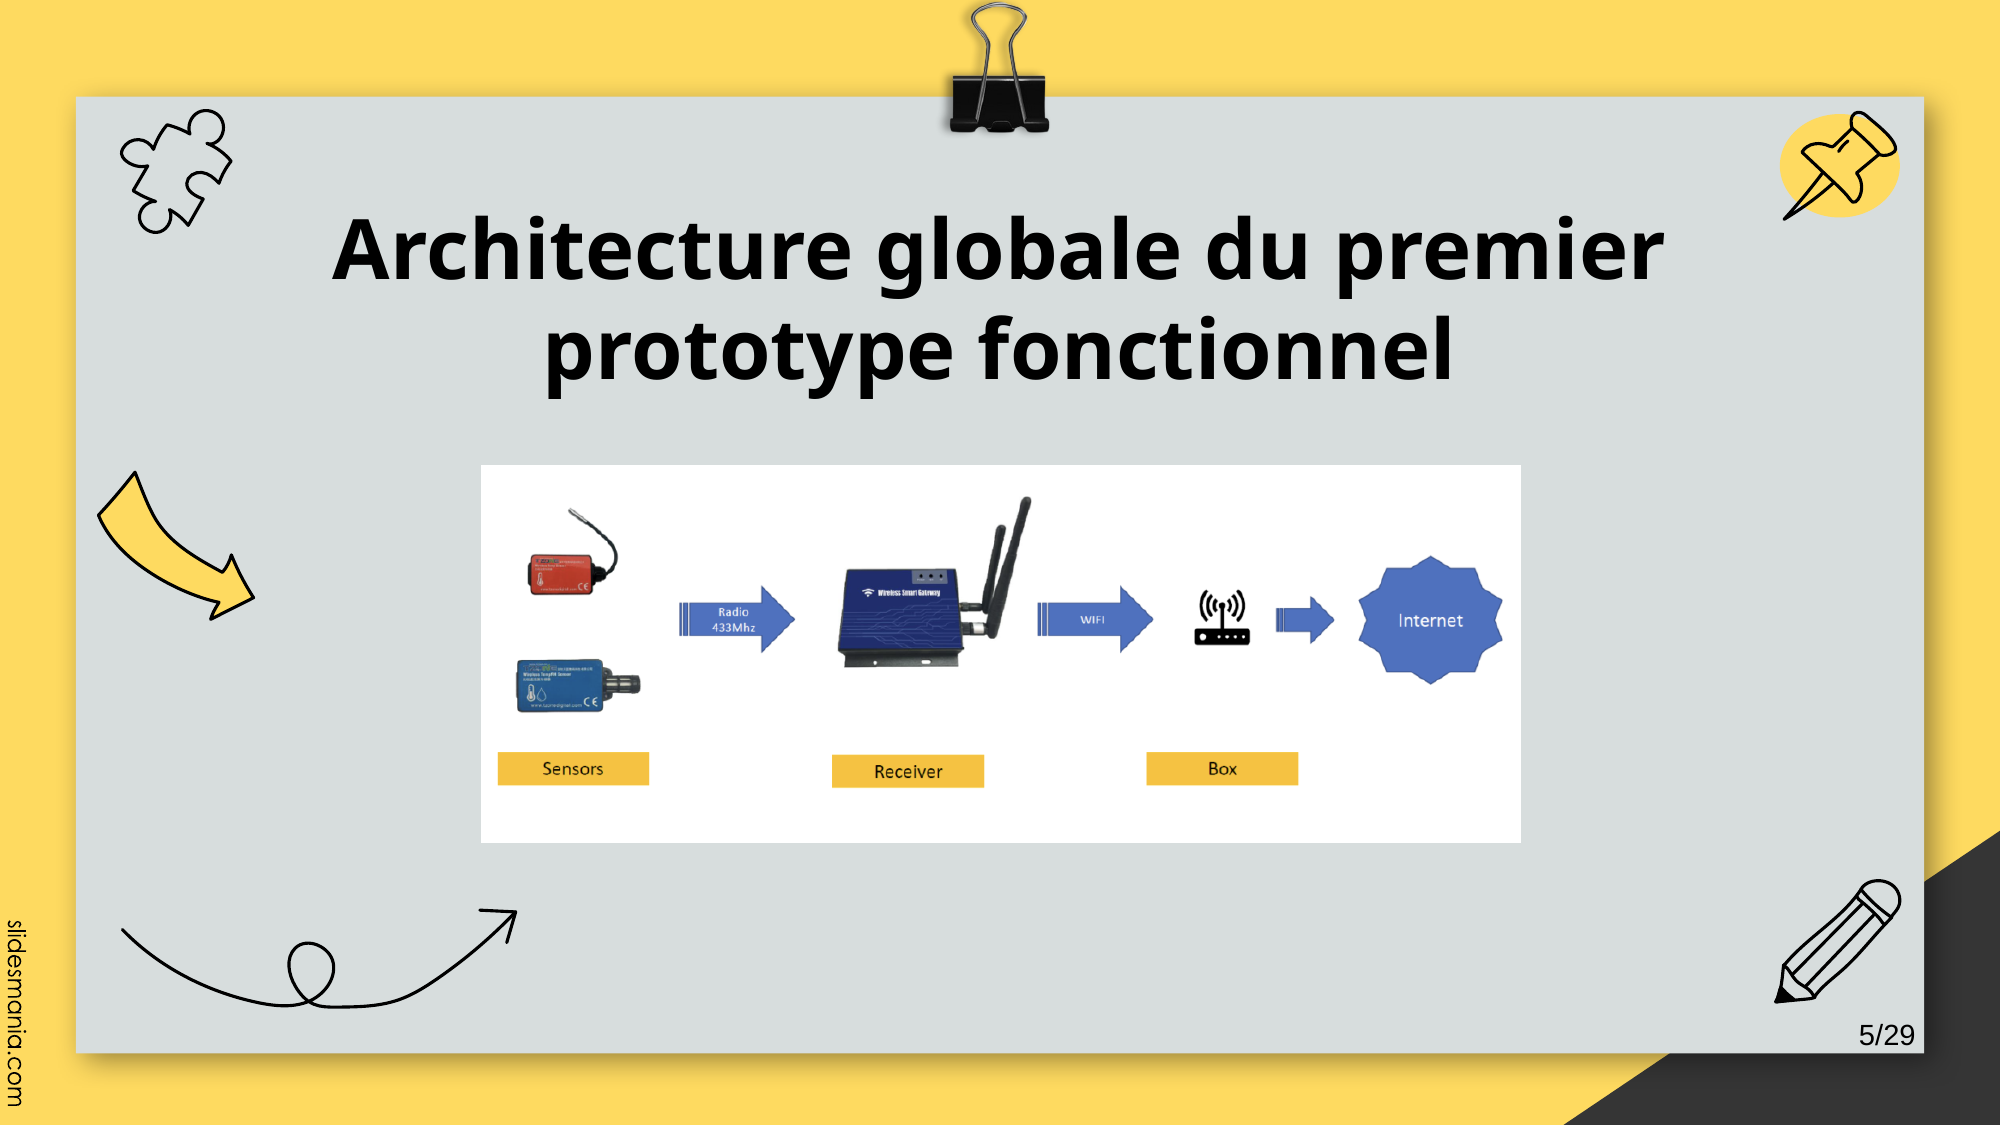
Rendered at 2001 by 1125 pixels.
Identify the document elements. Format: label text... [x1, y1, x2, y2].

text_box Architecture globale du premier prototype fonctionnel [293, 188, 1707, 404]
picture [481, 465, 1521, 843]
text_box 5/29 [1843, 1008, 1988, 1059]
picture [845, 0, 1154, 147]
